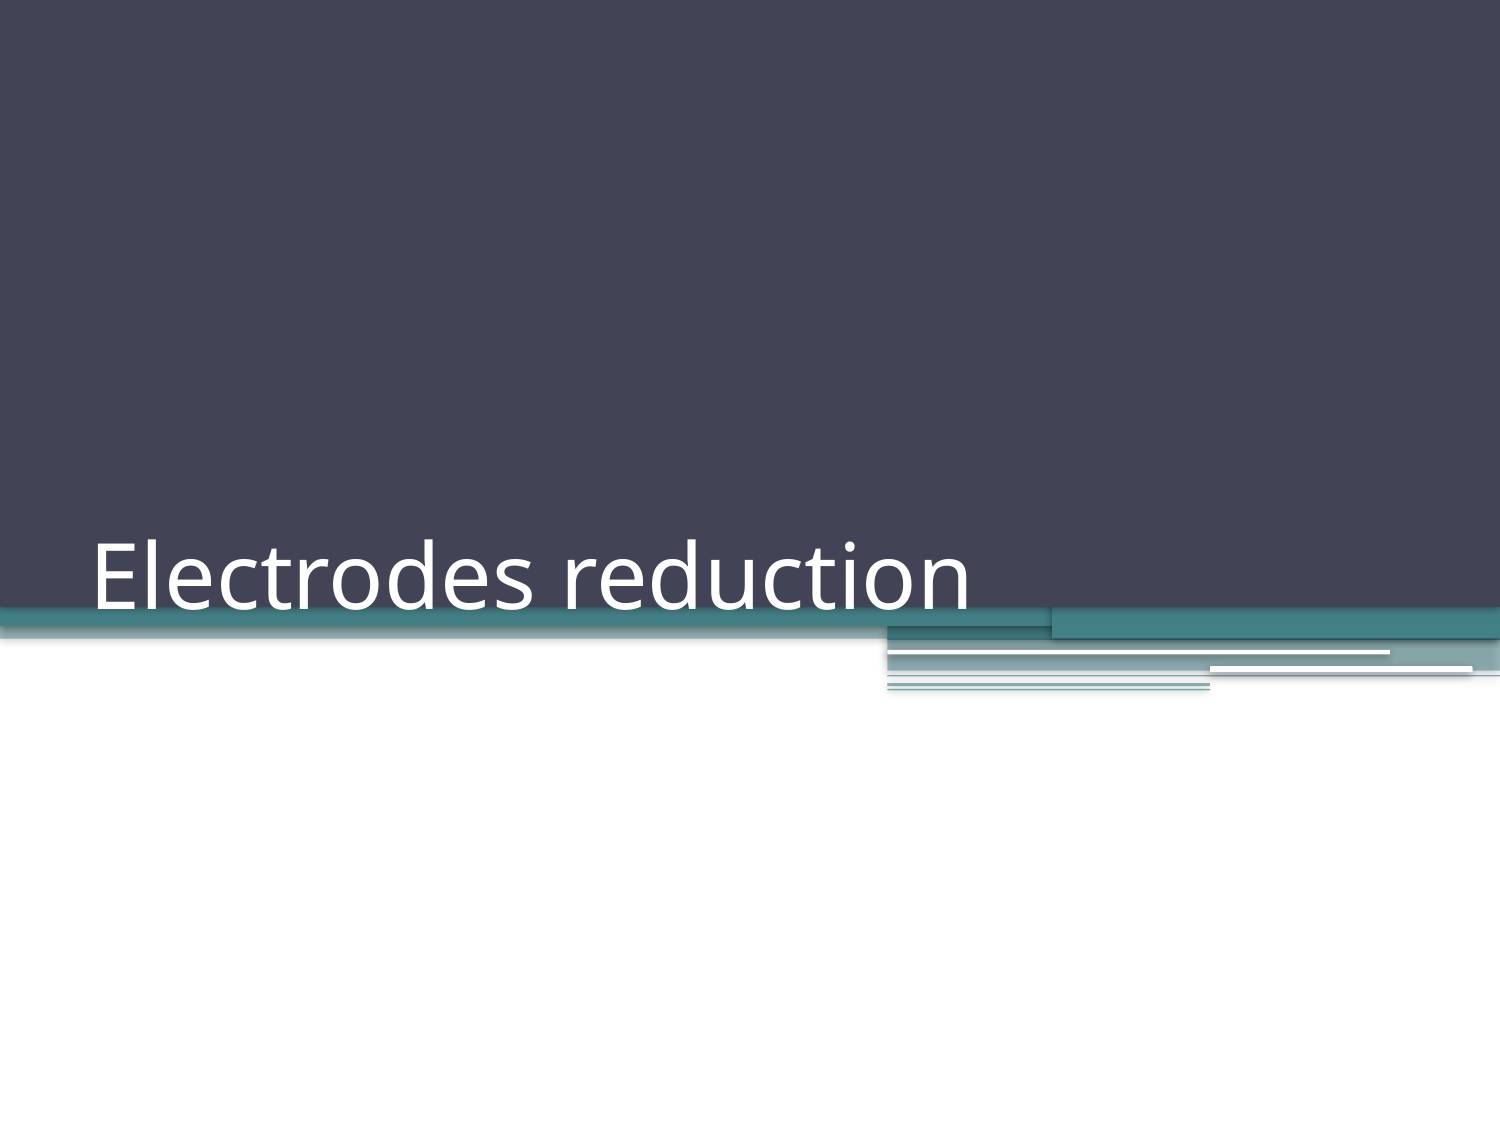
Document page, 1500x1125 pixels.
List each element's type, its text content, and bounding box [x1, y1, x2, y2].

title Electrodes reduction [75, 394, 1463, 636]
